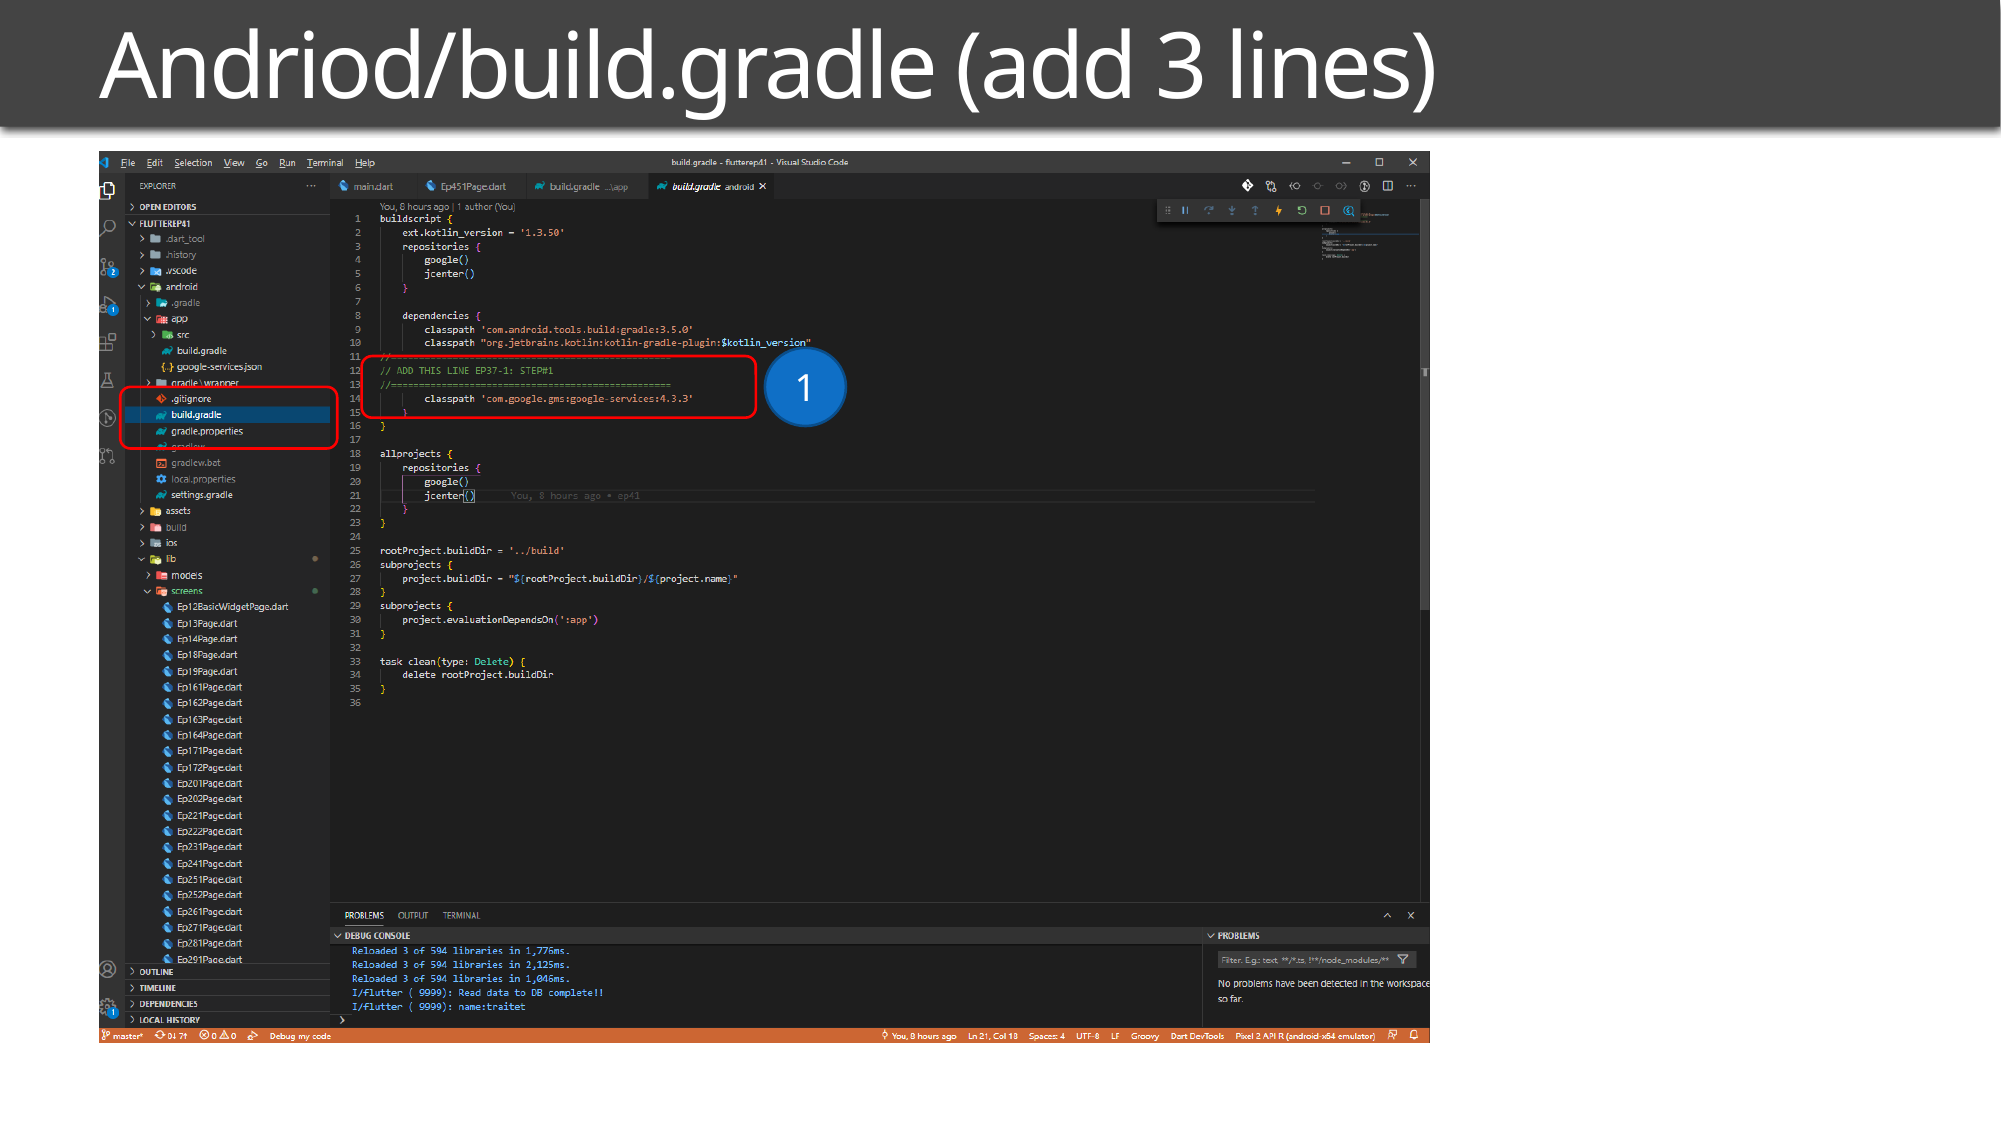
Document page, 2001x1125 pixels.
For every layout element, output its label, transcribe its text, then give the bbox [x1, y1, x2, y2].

picture [99, 151, 1430, 1044]
title Andriod/build.gradle (add 3 lines) [99, 23, 1900, 107]
